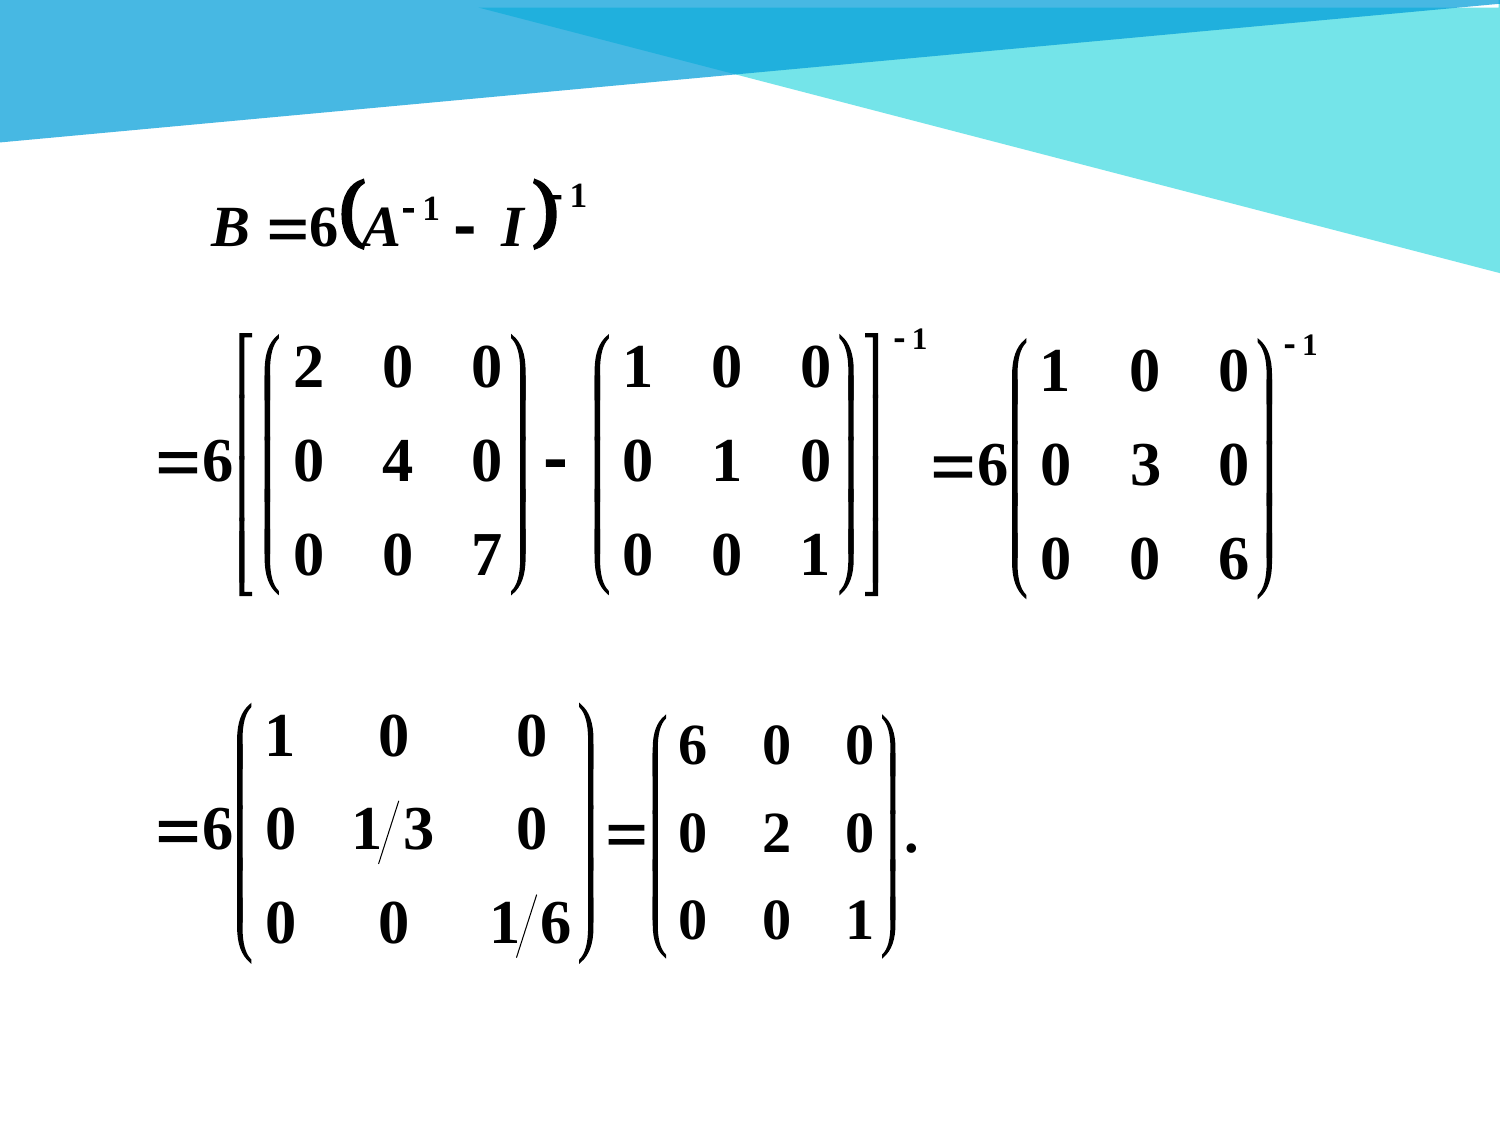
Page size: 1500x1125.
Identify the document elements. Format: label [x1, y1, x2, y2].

text_box [206, 173, 590, 264]
text_box [924, 324, 1321, 602]
text_box [599, 712, 921, 961]
text_box [149, 699, 605, 967]
text_box [149, 318, 932, 601]
